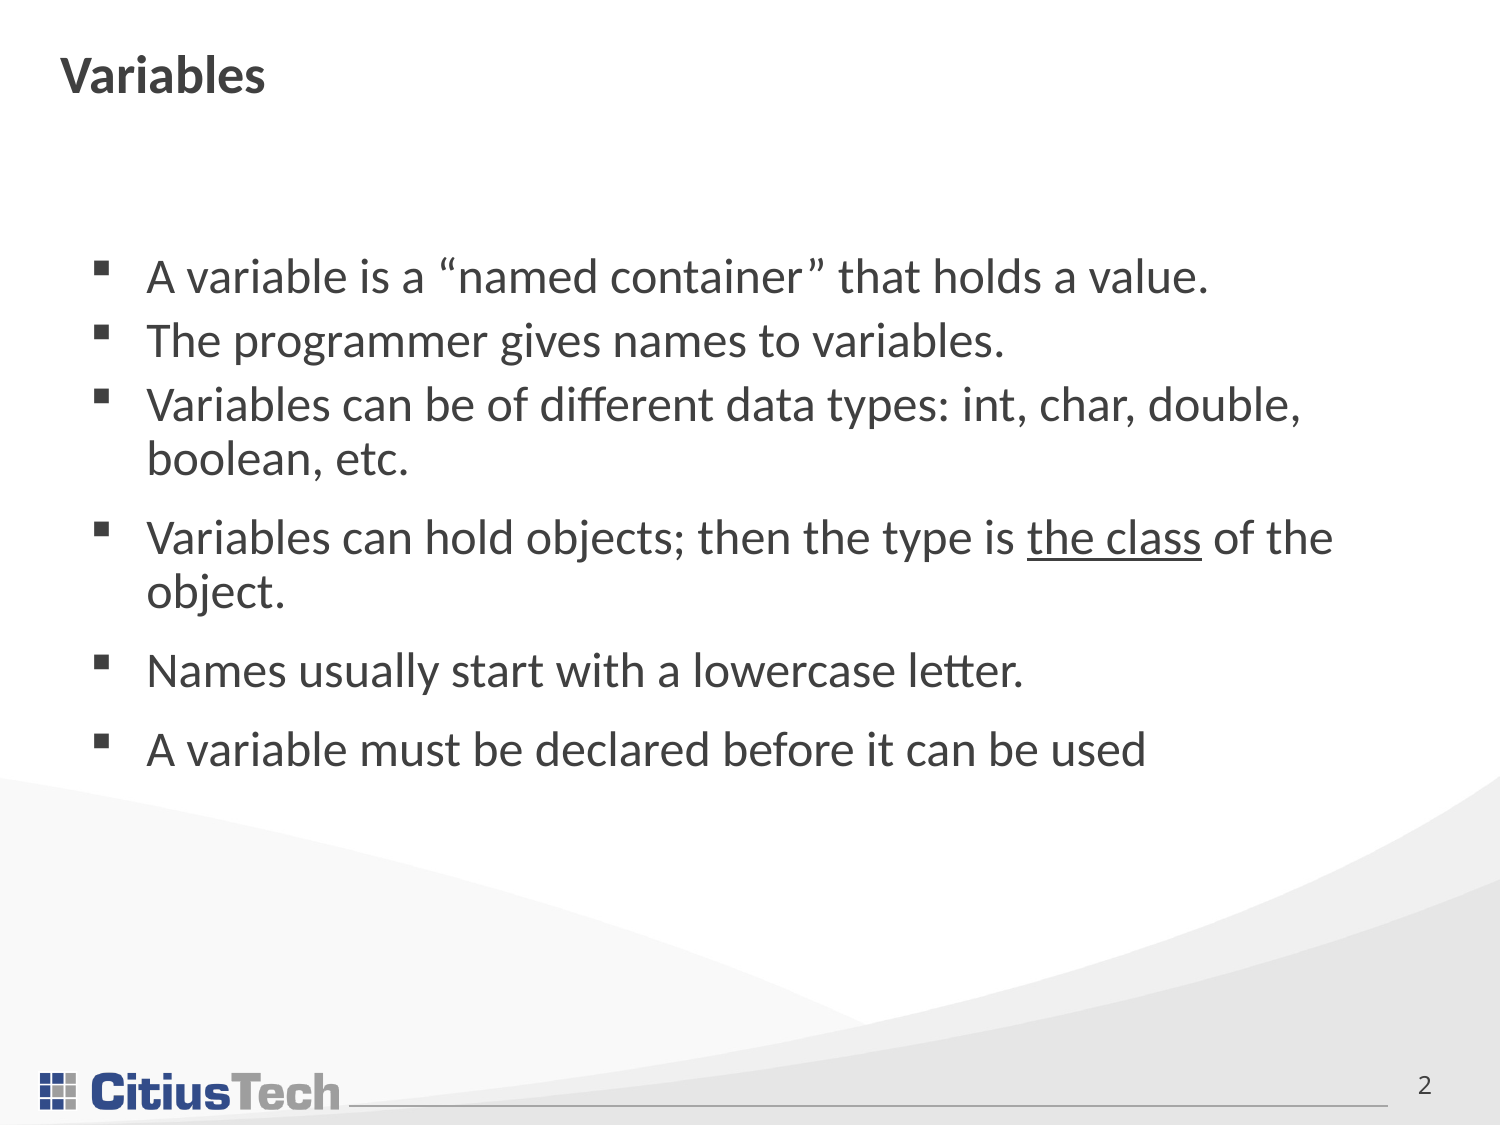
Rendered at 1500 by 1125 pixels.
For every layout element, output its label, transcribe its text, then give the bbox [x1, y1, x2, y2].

list A variable is a “named container” that holds a value. The programmer gives names to variables. Variables can be of different data types: int, char, double, boolean, etc. Variables can hold objects; then the type is the class of the object. Names usually start with a lowercase letter. A variable must be declared before it can be used [75, 243, 1425, 986]
title Variables [45, 24, 1450, 120]
picture [0, 0, 1500, 1125]
